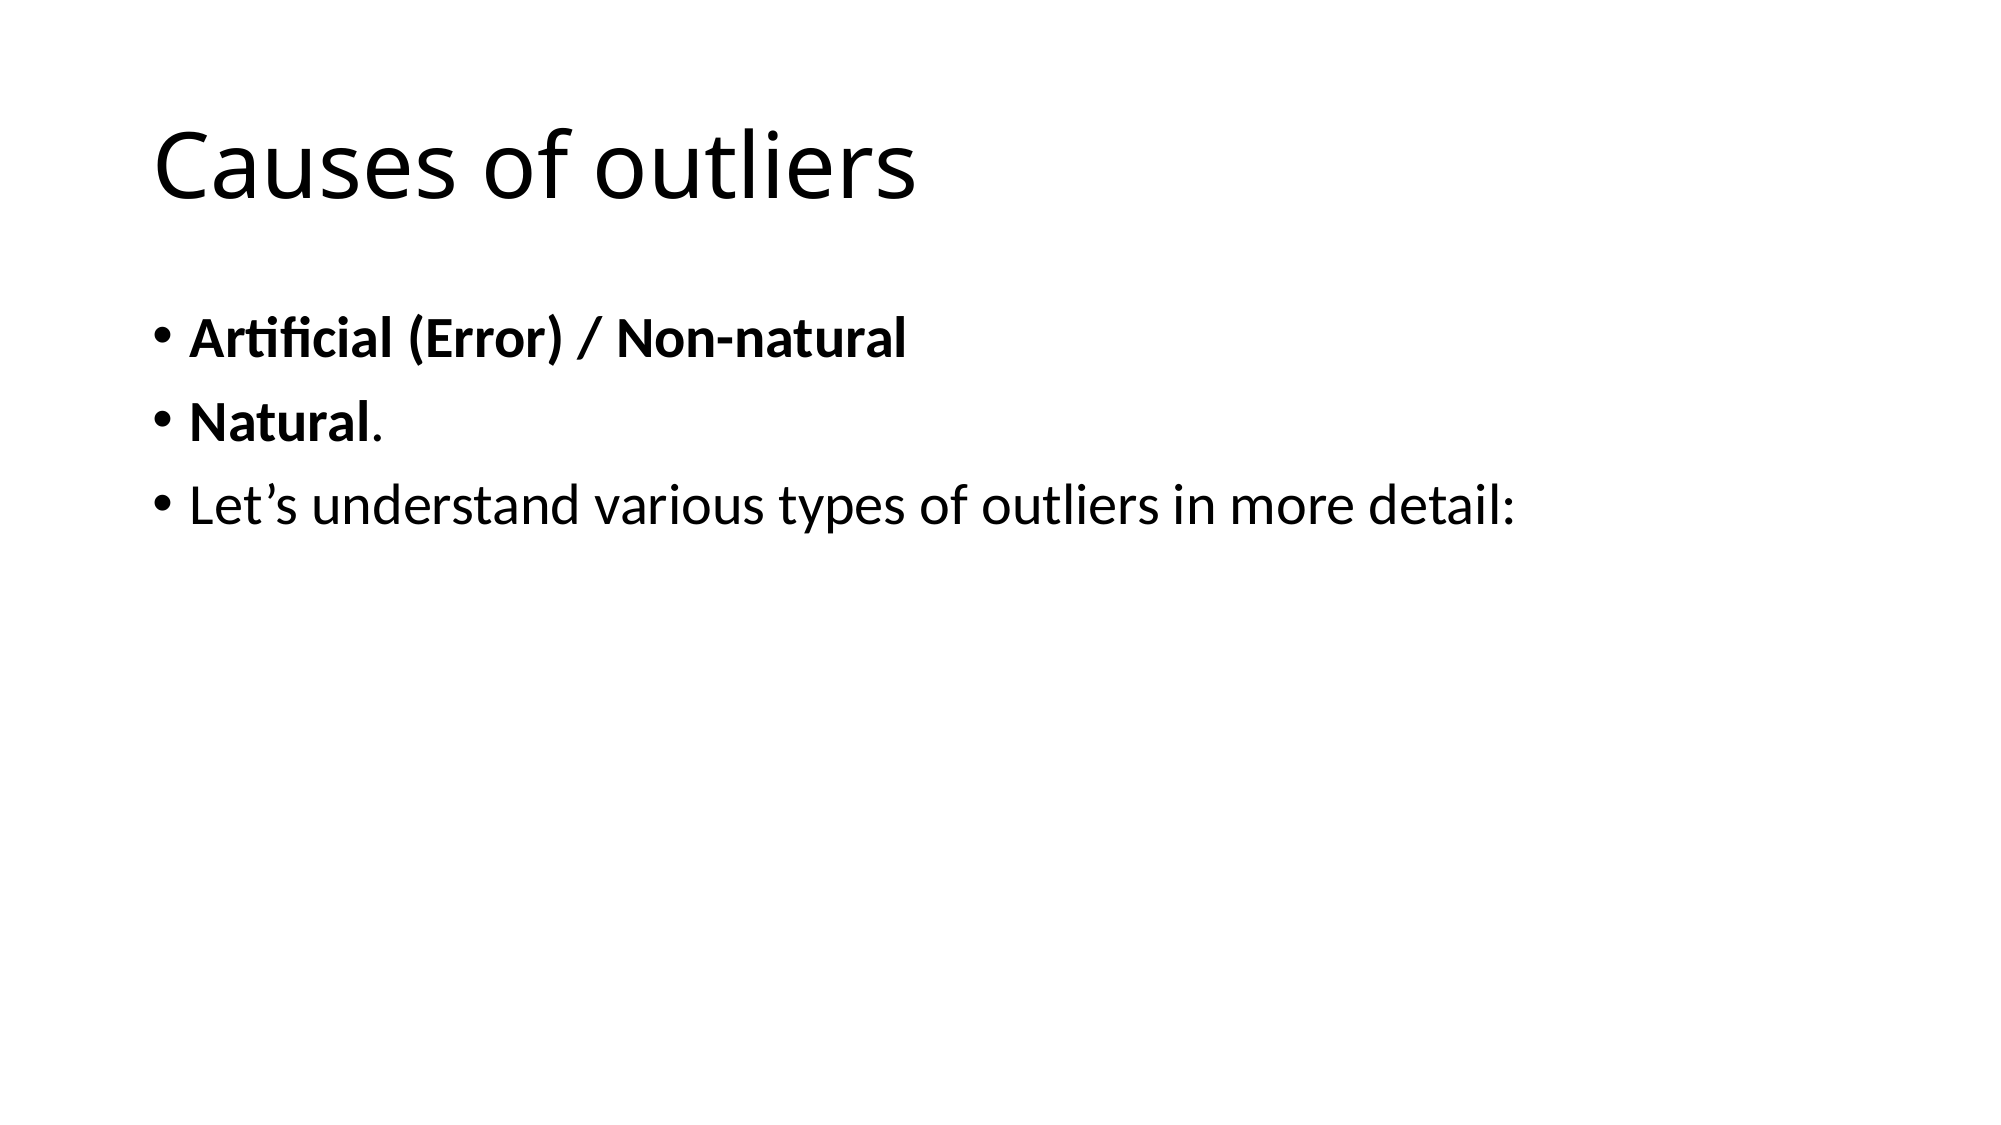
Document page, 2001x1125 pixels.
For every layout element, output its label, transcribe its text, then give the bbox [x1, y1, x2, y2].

title Causes of outliers [137, 59, 1863, 278]
list Artificial (Error) / Non-natural Natural. Let’s understand various types of outliers in more detail: [137, 299, 1863, 1014]
